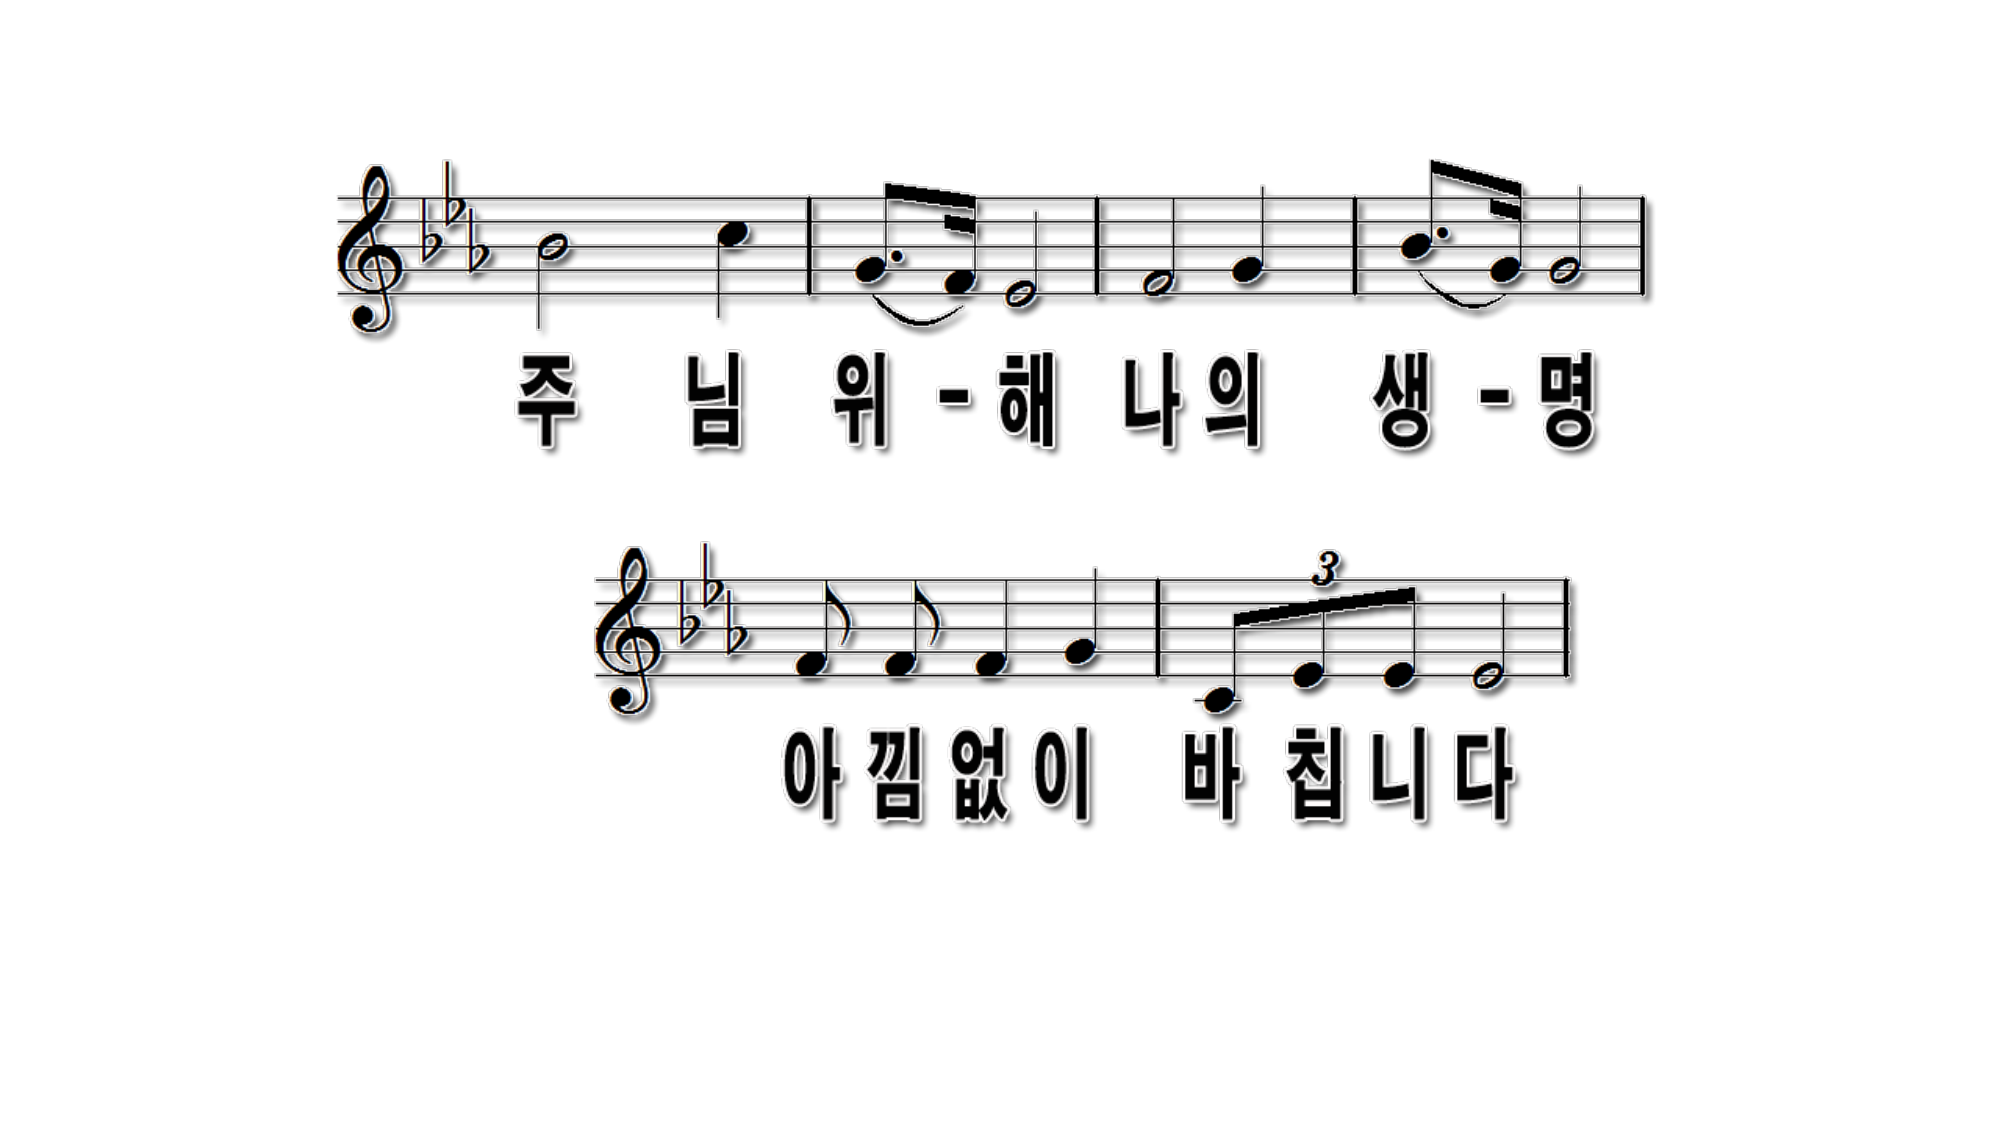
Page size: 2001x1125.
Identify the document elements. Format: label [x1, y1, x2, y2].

picture [249, 0, 1750, 938]
